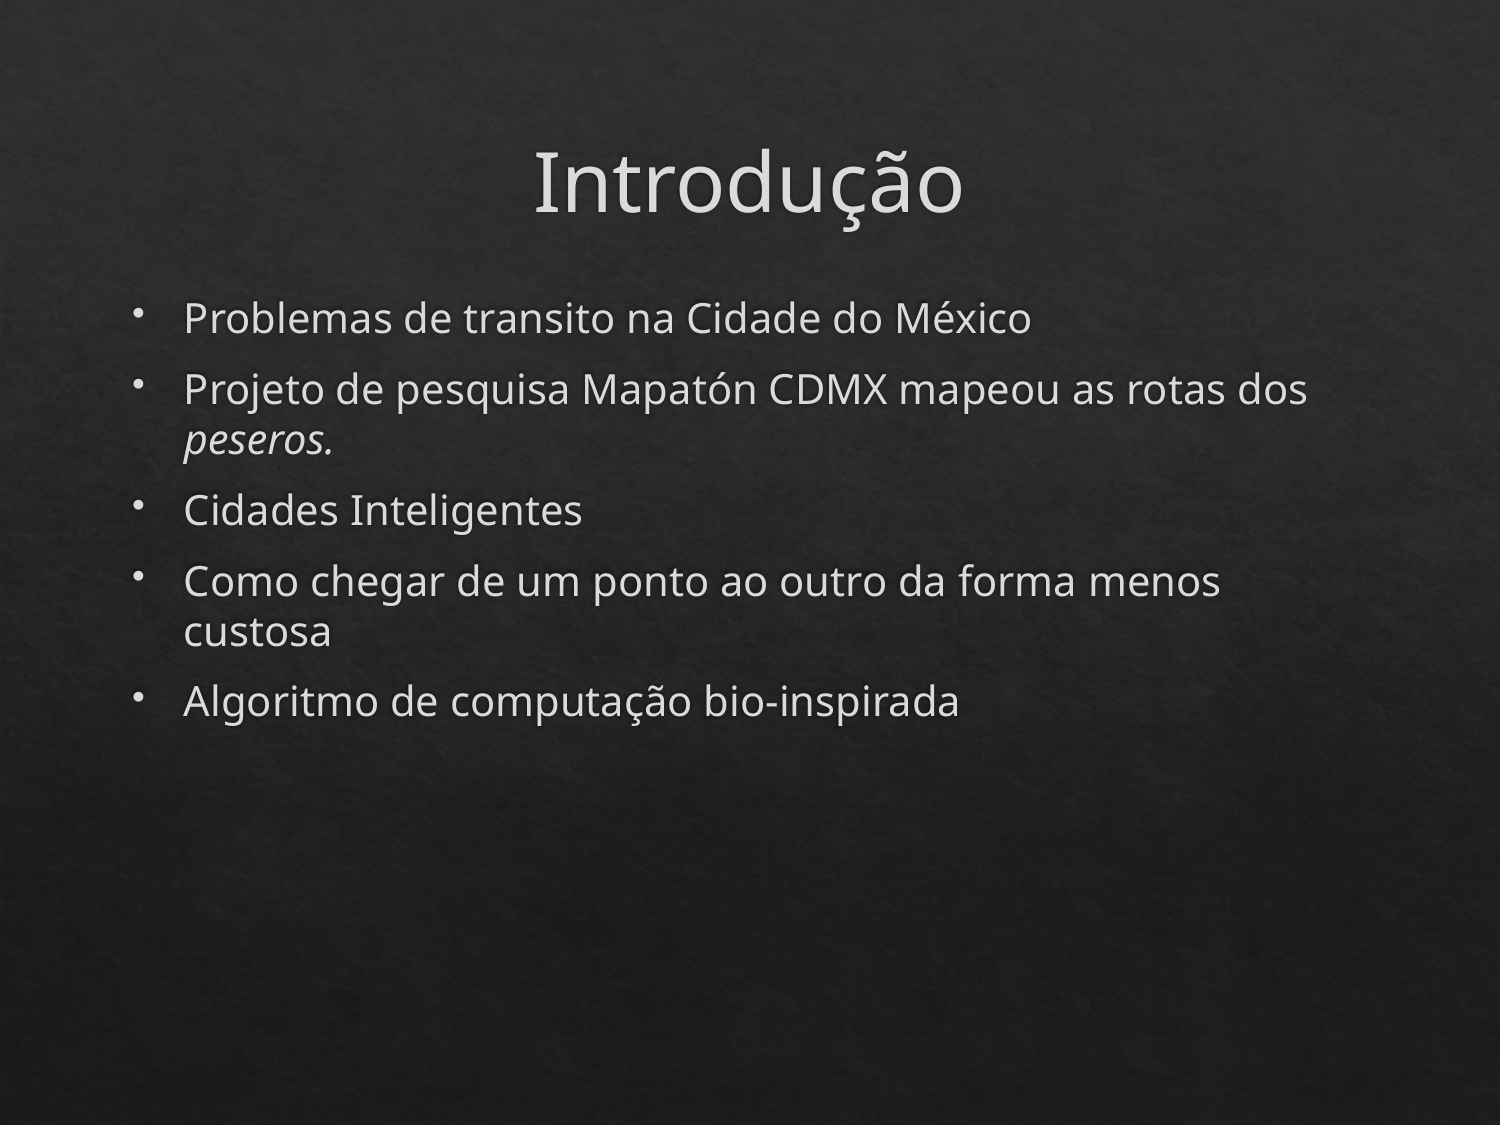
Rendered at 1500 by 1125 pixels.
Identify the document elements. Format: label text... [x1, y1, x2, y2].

list Problemas de transito na Cidade do México Projeto de pesquisa Mapatón CDMX mapeou as rotas dos peseros. Cidades Inteligentes Como chegar de um ponto ao outro da forma menos custosa Algoritmo de computação bio-inspirada [112, 284, 1387, 950]
title Introdução [112, 99, 1387, 260]
